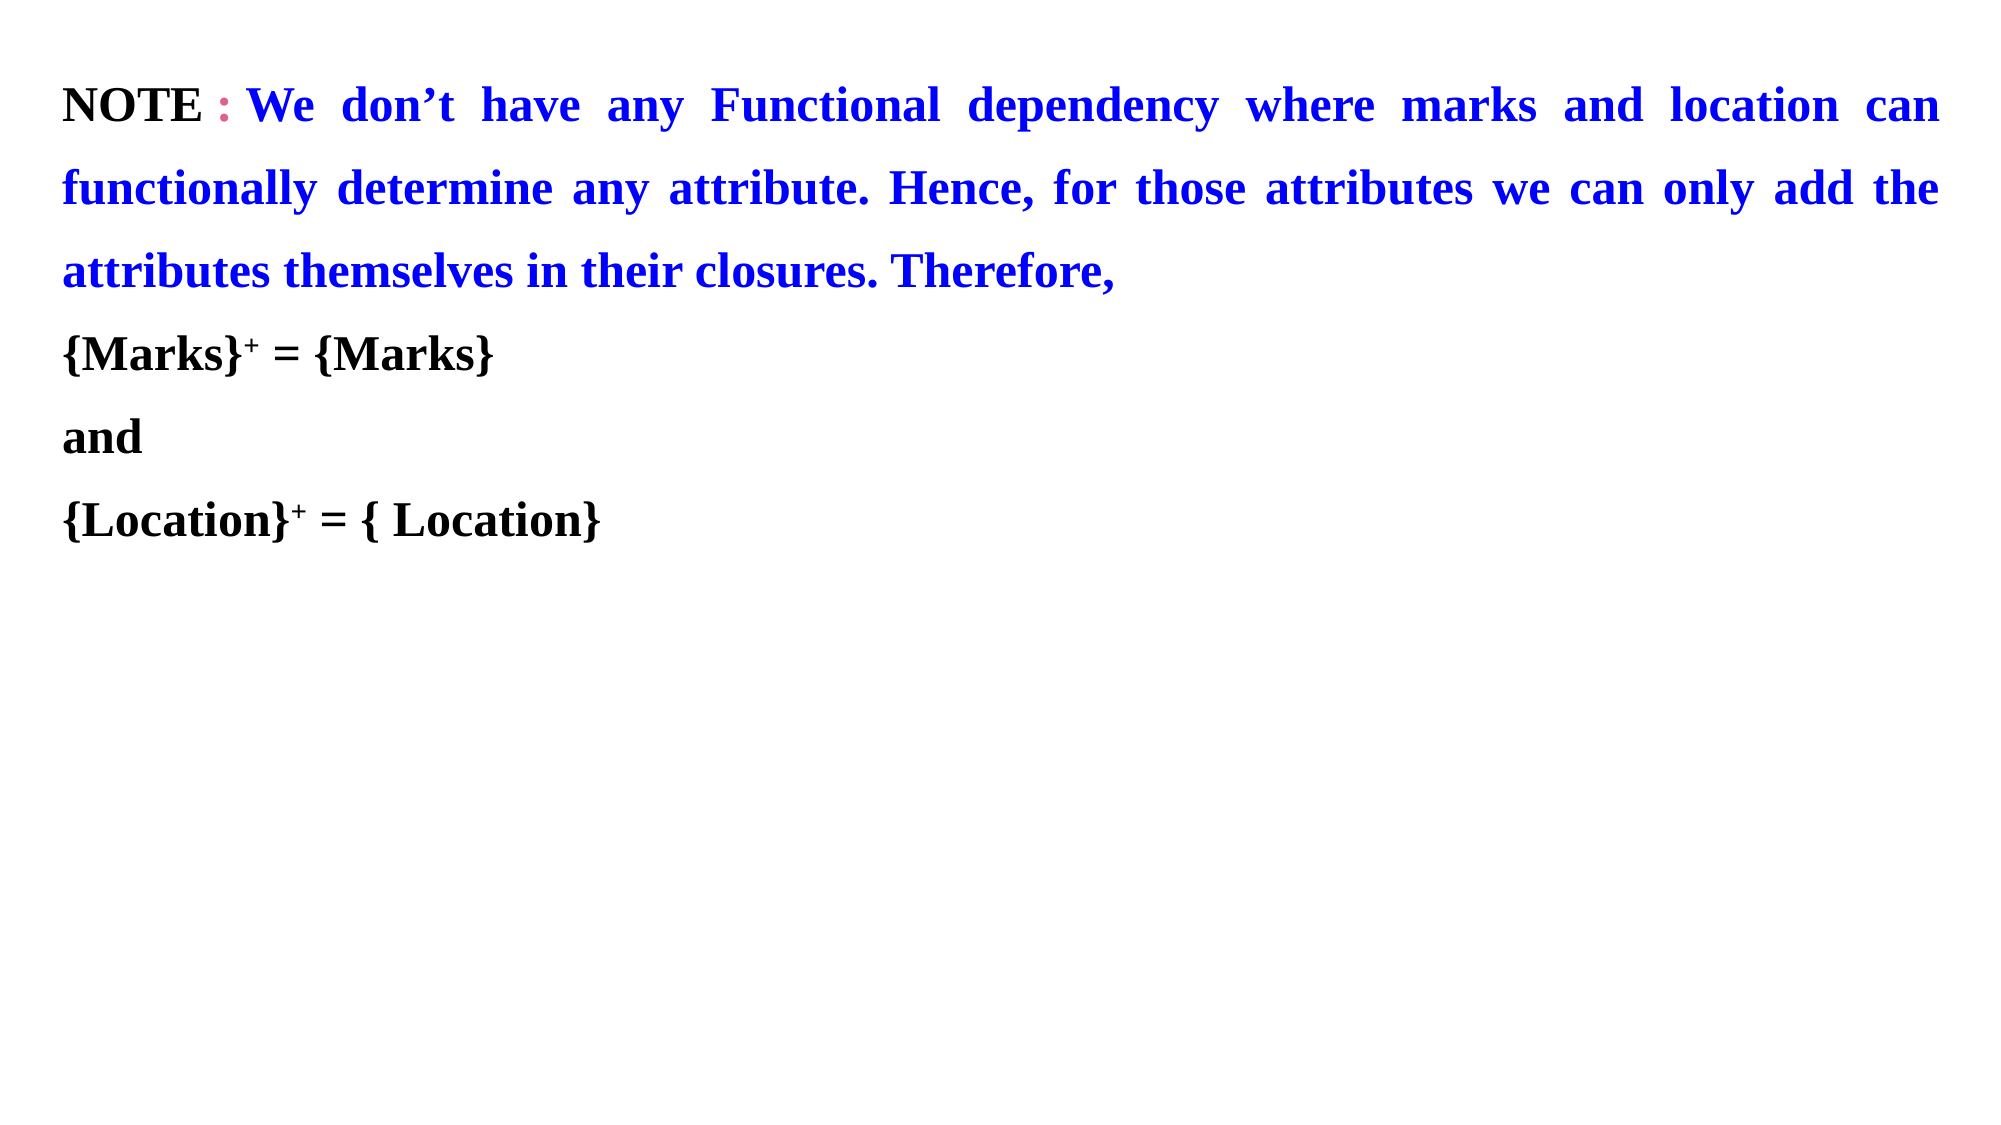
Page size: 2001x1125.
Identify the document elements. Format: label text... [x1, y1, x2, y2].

table_header NOTE : We don’t have any Functional dependency where marks and location can functionally determine any attribute. Hence, for those attributes we can only add the attributes themselves in their closures. Therefore, {Marks}+ = {Marks} and {Location}+ = { Location} [47, 42, 1956, 592]
